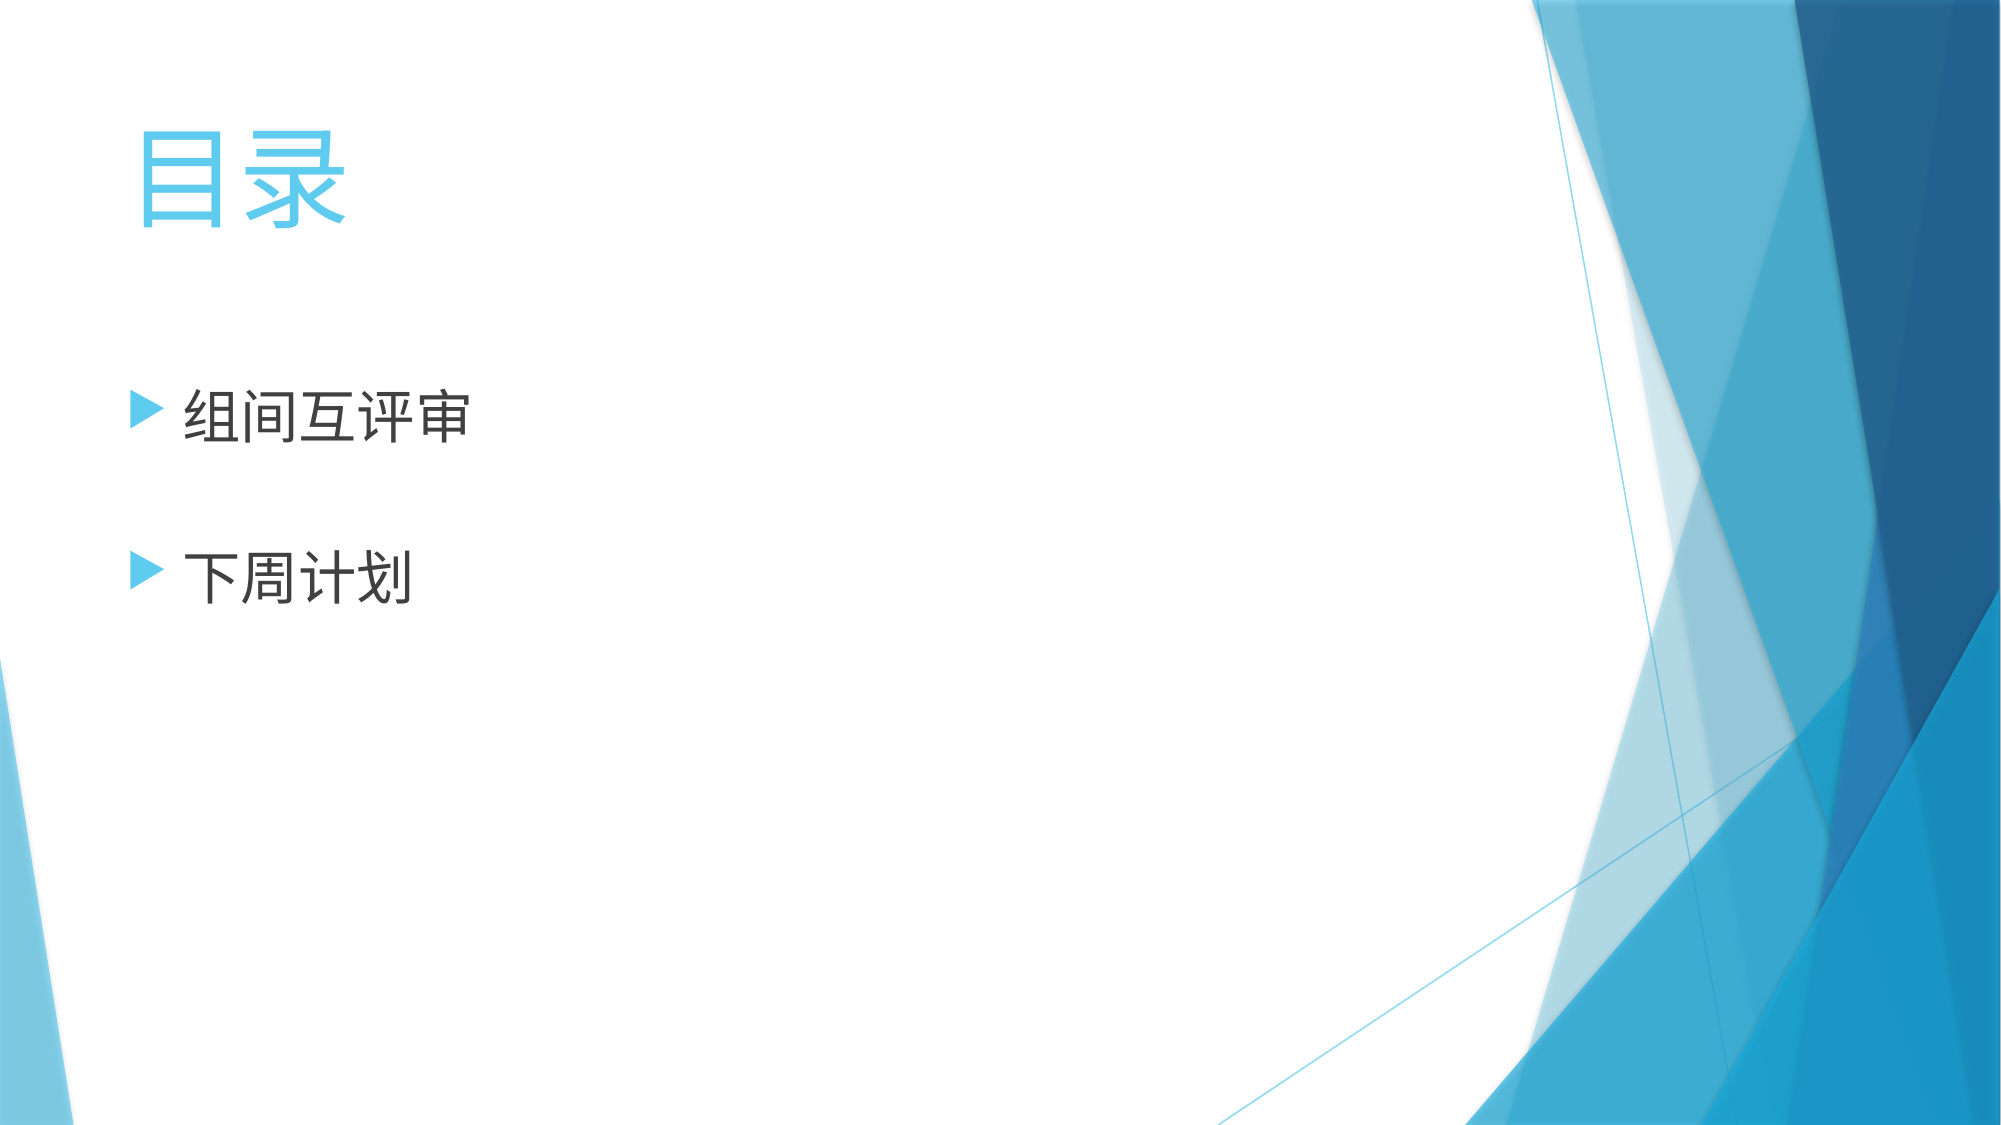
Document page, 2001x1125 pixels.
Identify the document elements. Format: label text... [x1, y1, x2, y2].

list 组间互评审 下周计划 [111, 303, 1522, 927]
title 目录 [111, 99, 1522, 303]
